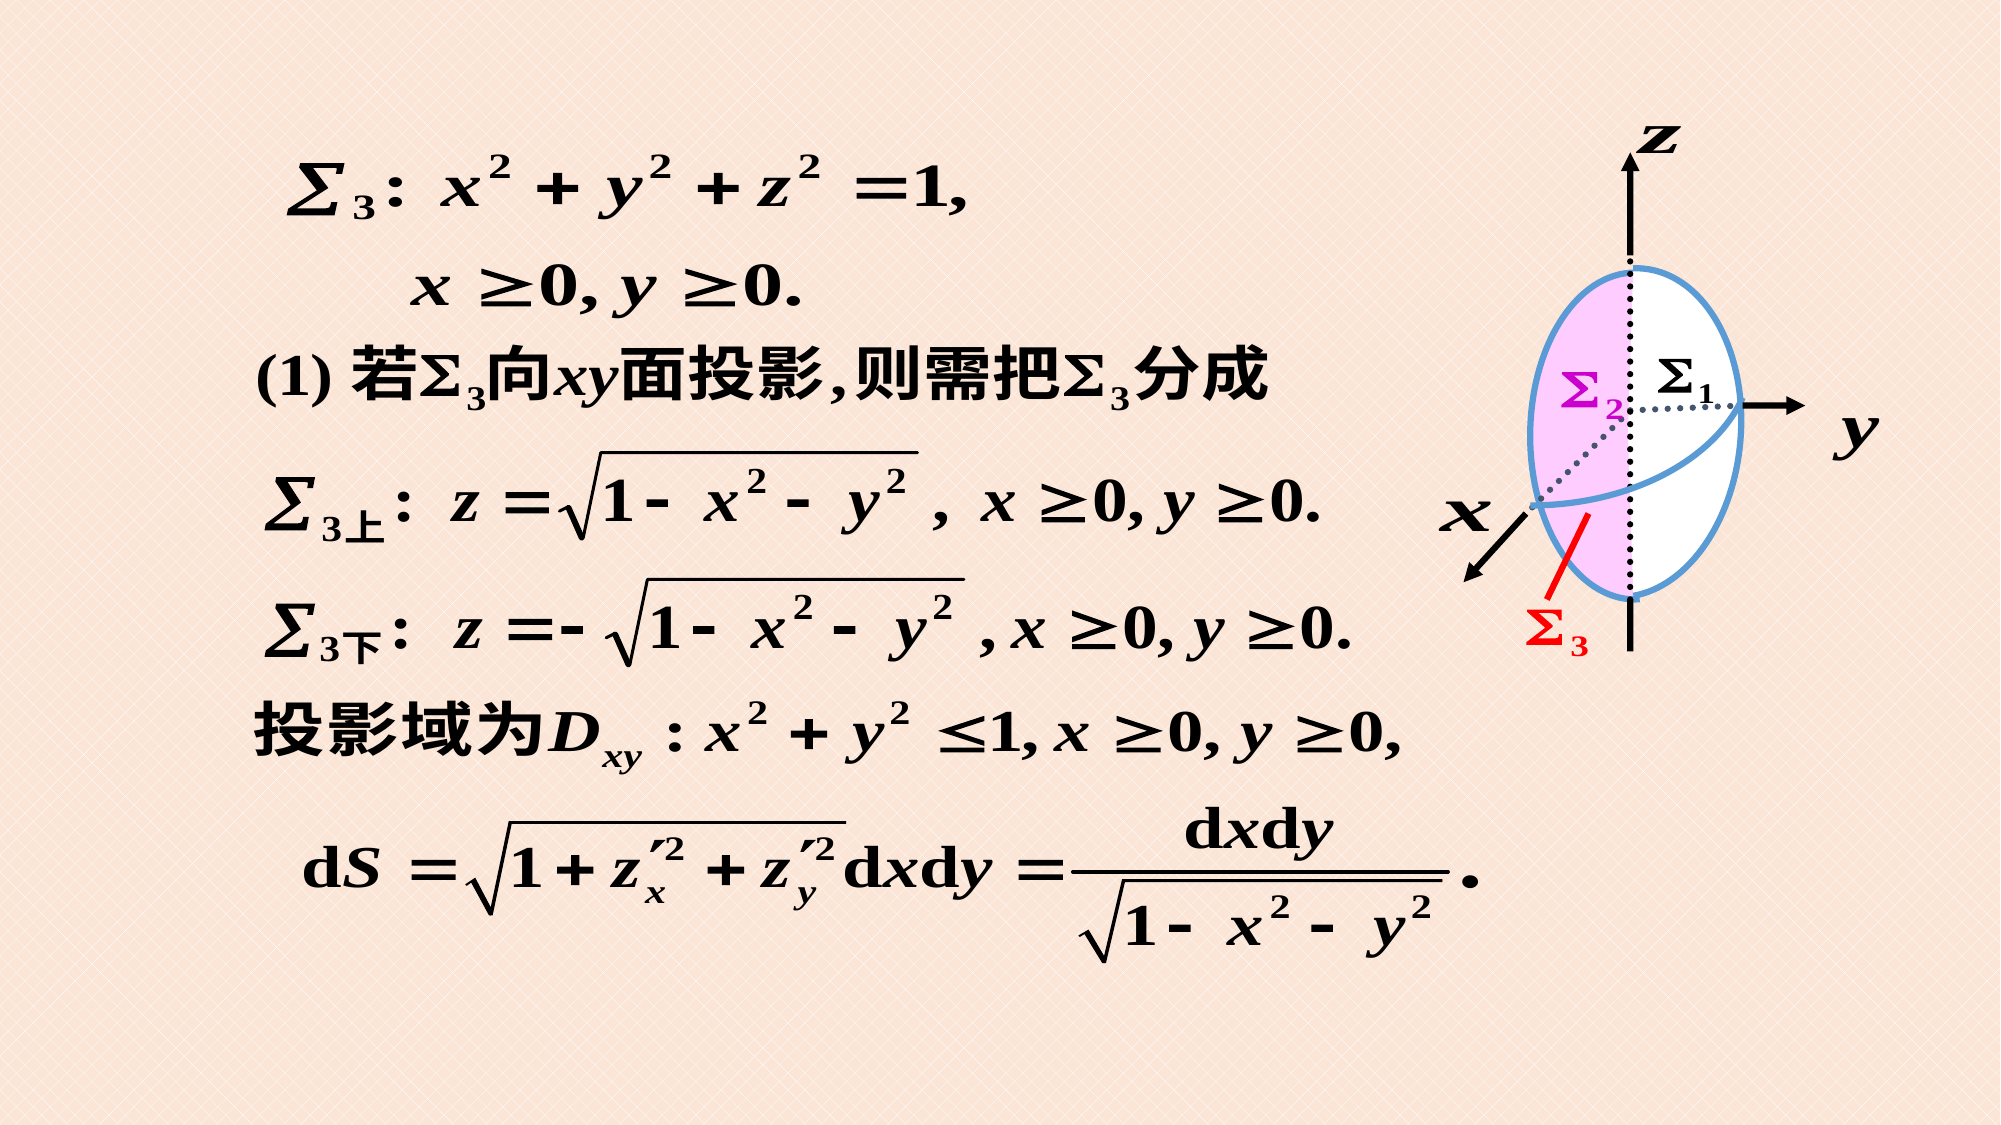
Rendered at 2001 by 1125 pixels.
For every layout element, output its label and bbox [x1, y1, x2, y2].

text_box [228, 335, 1284, 425]
text_box [243, 687, 1416, 786]
slide_number [1412, 1042, 1863, 1103]
text_box [254, 138, 981, 334]
text_box [292, 788, 1495, 977]
text_box [1415, 114, 1896, 667]
text_box [254, 439, 1367, 681]
